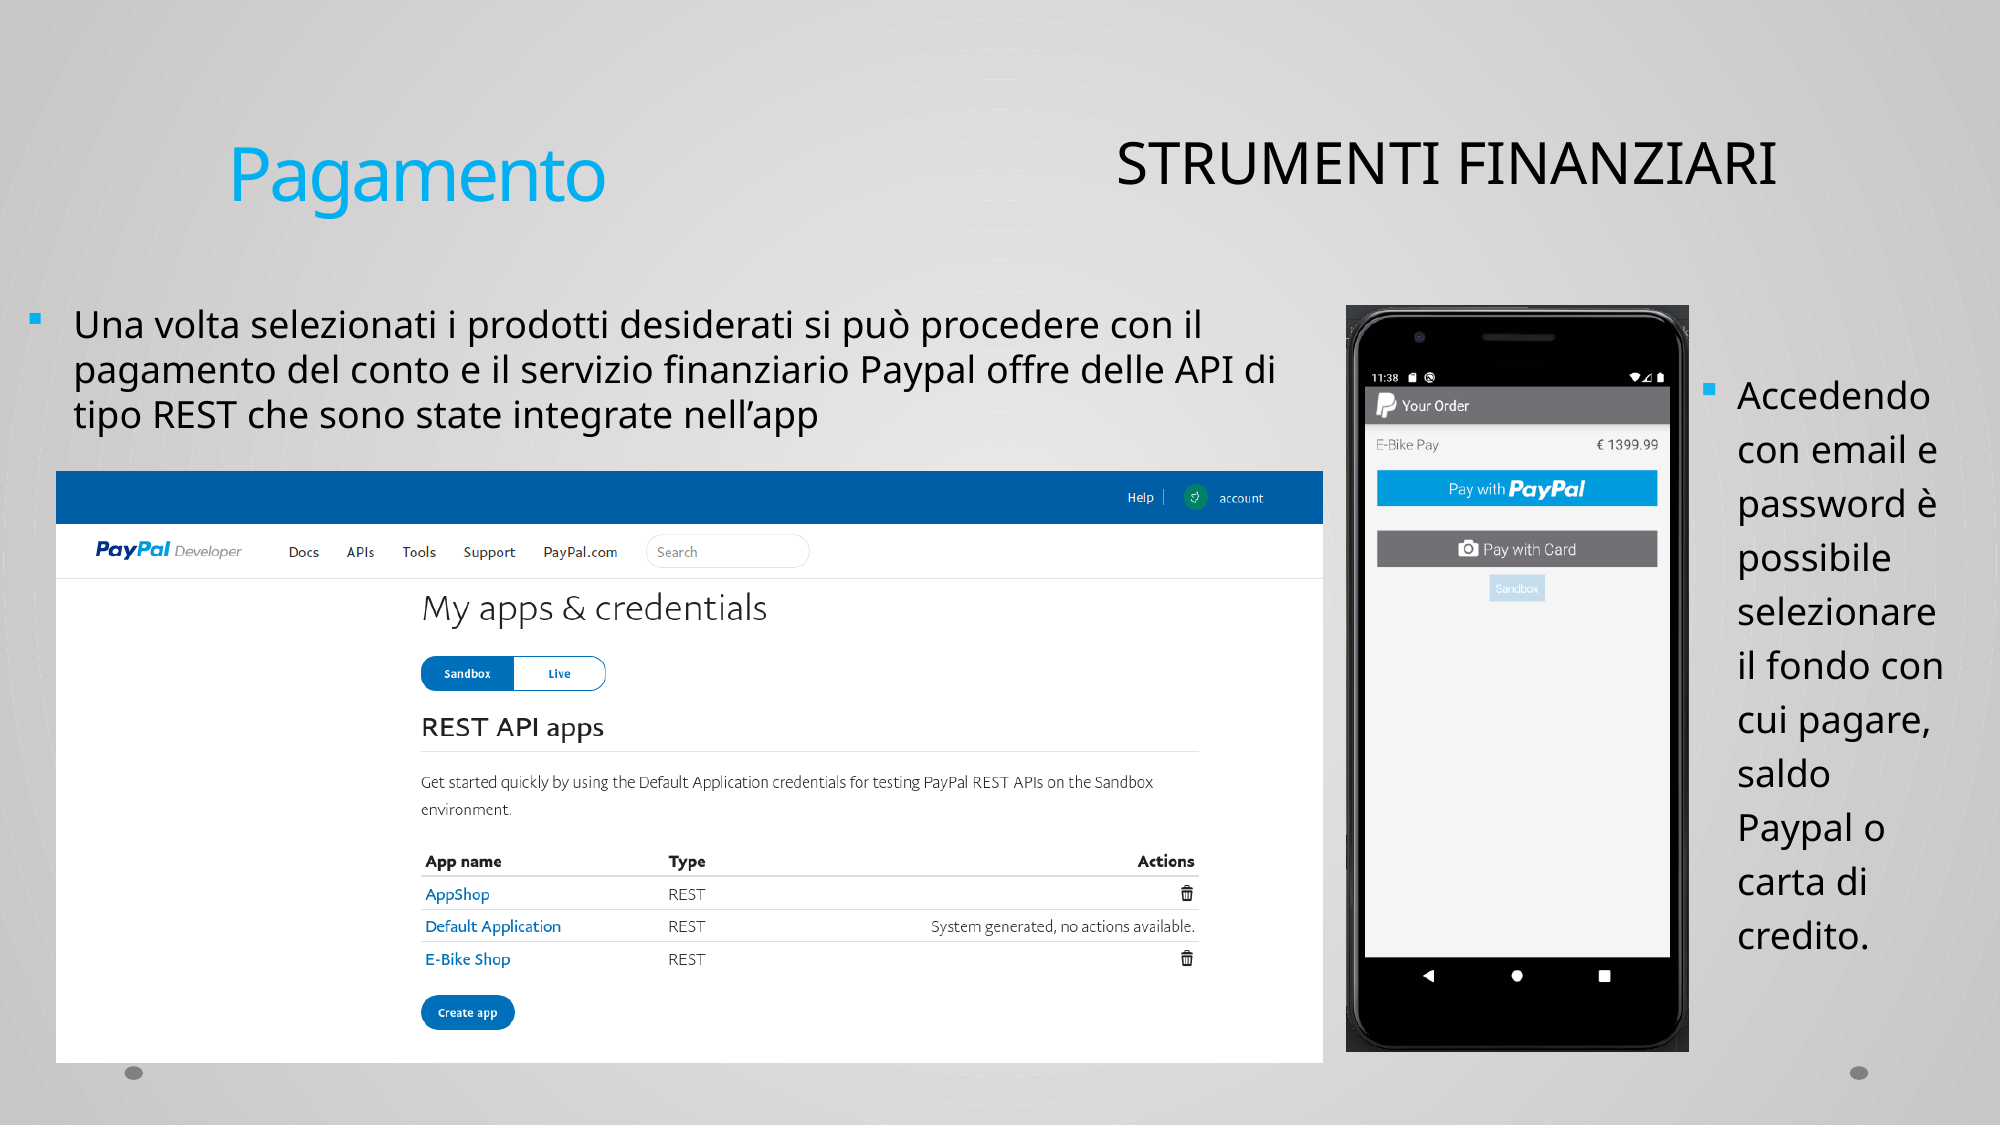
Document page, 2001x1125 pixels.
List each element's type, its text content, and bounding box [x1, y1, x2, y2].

picture [1346, 305, 1690, 1052]
text_box Una volta selezionati i prodotti desiderati si può procedere con il pagamento del conto e il servizio finanziario Paypal offre delle API di tipo REST che sono state integrate nell’app [11, 294, 1300, 461]
text_box Accedendo con email e password è possibile selezionare il fondo con cui pagare, saldo Paypal o carta di credito. [1694, 355, 1973, 886]
text_box STRUMENTI FINANZIARI [1101, 119, 2000, 237]
text_box Pagamento [162, 0, 674, 294]
picture [56, 471, 1323, 1064]
